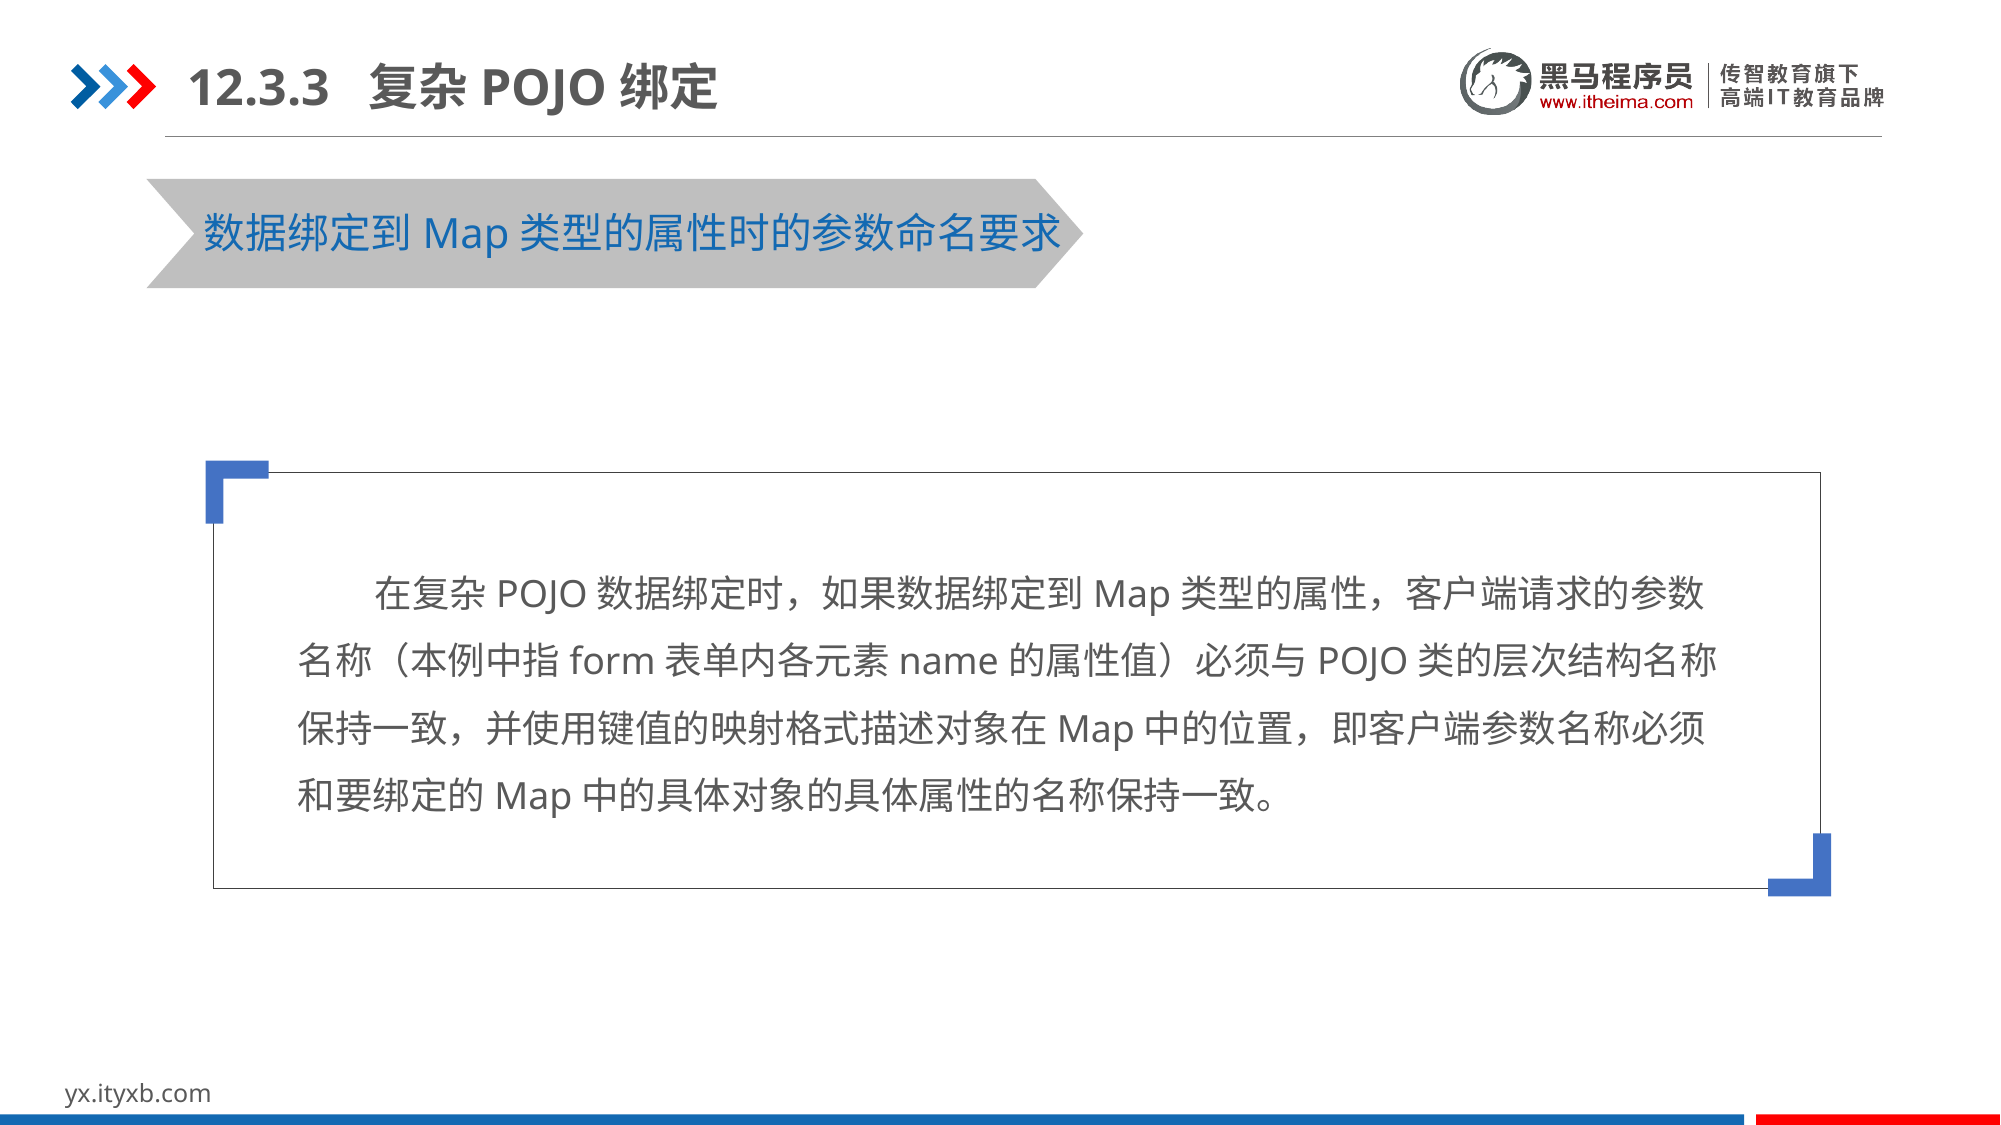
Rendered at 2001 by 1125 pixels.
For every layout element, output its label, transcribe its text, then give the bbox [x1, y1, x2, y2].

text_box [204, 460, 270, 525]
text_box [1767, 832, 1832, 897]
picture [1460, 48, 1887, 115]
text_box 12.3.3 复杂POJO绑定 [187, 43, 729, 127]
text_box [146, 239, 1056, 289]
text_box [146, 178, 1053, 228]
text_box 数据绑定到Map类型的属性时的参数命名要求 [189, 199, 1087, 265]
text_box [213, 471, 1821, 889]
